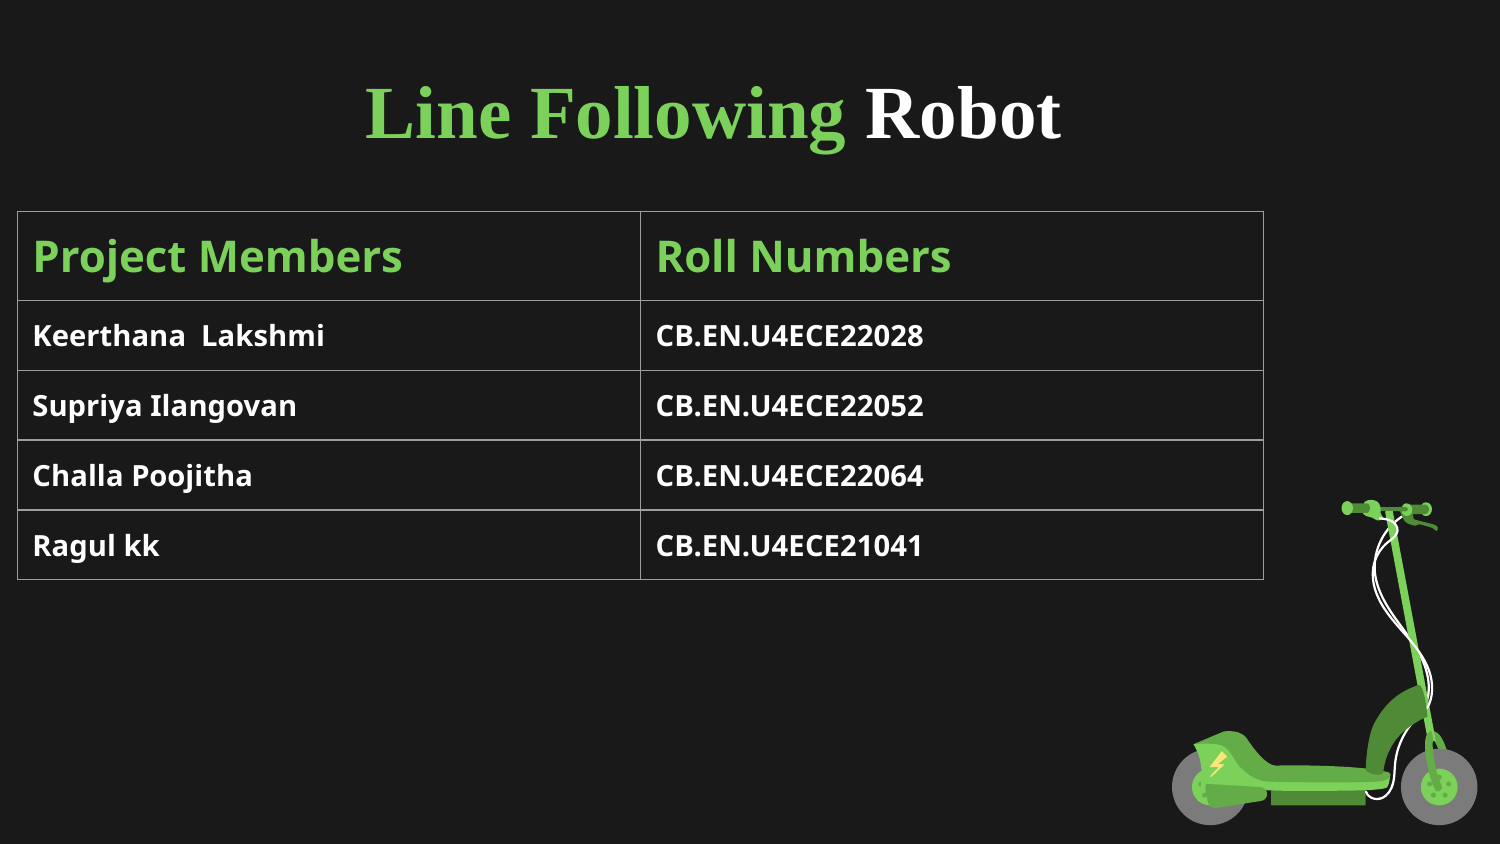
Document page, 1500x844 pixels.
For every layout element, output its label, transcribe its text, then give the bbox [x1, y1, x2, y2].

table_cell CB.EN.U4ECE21041 [641, 511, 1166, 579]
title Line Following Robot [38, 38, 1389, 179]
table_cell CB.EN.U4ECE22028 [641, 301, 1263, 370]
table_cell CB.EN.U4ECE22052 [641, 371, 1263, 439]
table_cell Challa Poojitha [18, 441, 640, 509]
table_cell Supriya Ilangovan [18, 371, 640, 439]
table_cell CB.EN.U4ECE22064 [641, 441, 1263, 509]
table_header Roll Numbers [641, 212, 1263, 300]
table_cell Keerthana Lakshmi [18, 301, 640, 370]
table_header Project Members [18, 212, 640, 300]
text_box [1171, 499, 1478, 826]
table_cell Ragul kk [18, 511, 640, 579]
